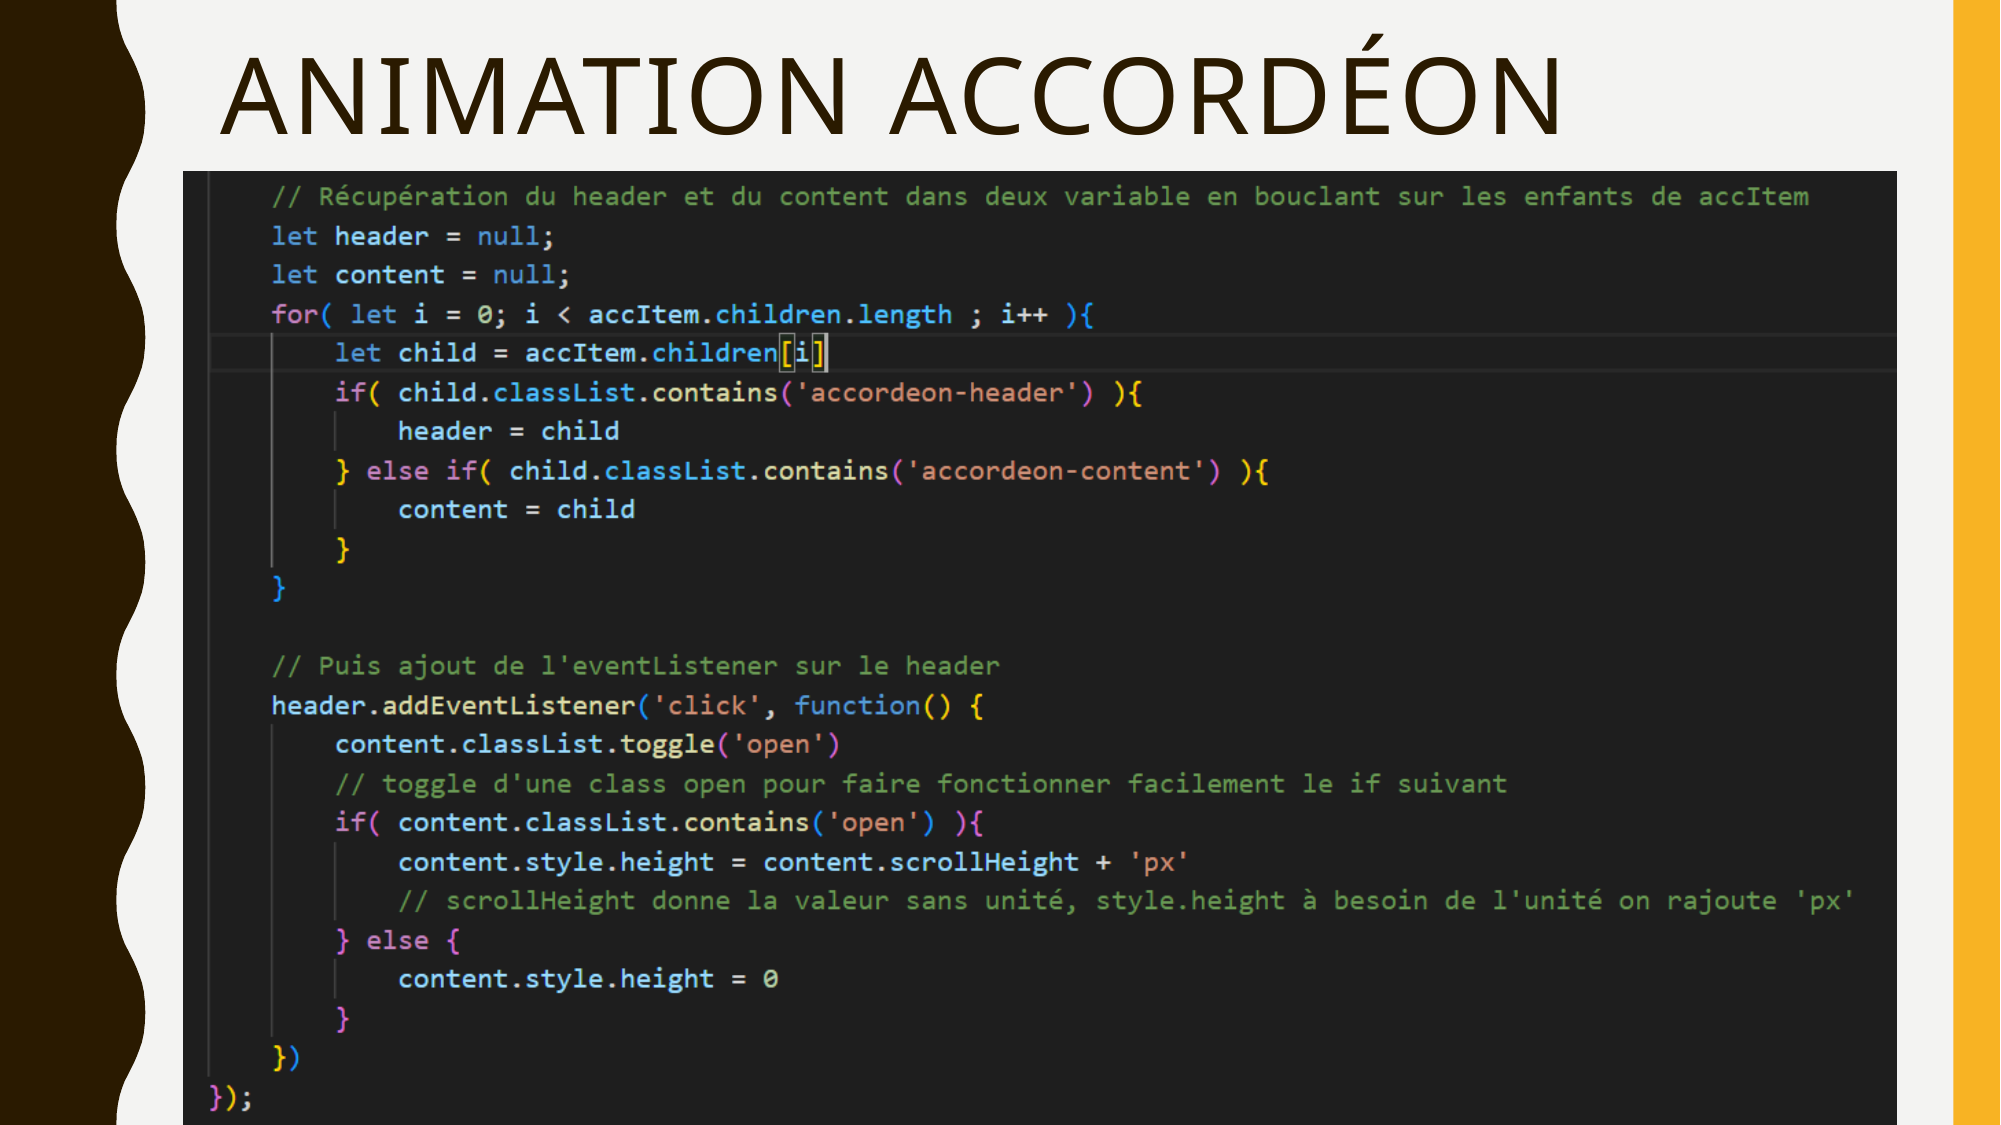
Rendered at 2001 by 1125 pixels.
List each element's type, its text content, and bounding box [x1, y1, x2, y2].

picture [183, 171, 1897, 1125]
title Animation accordéon [205, 35, 1875, 171]
